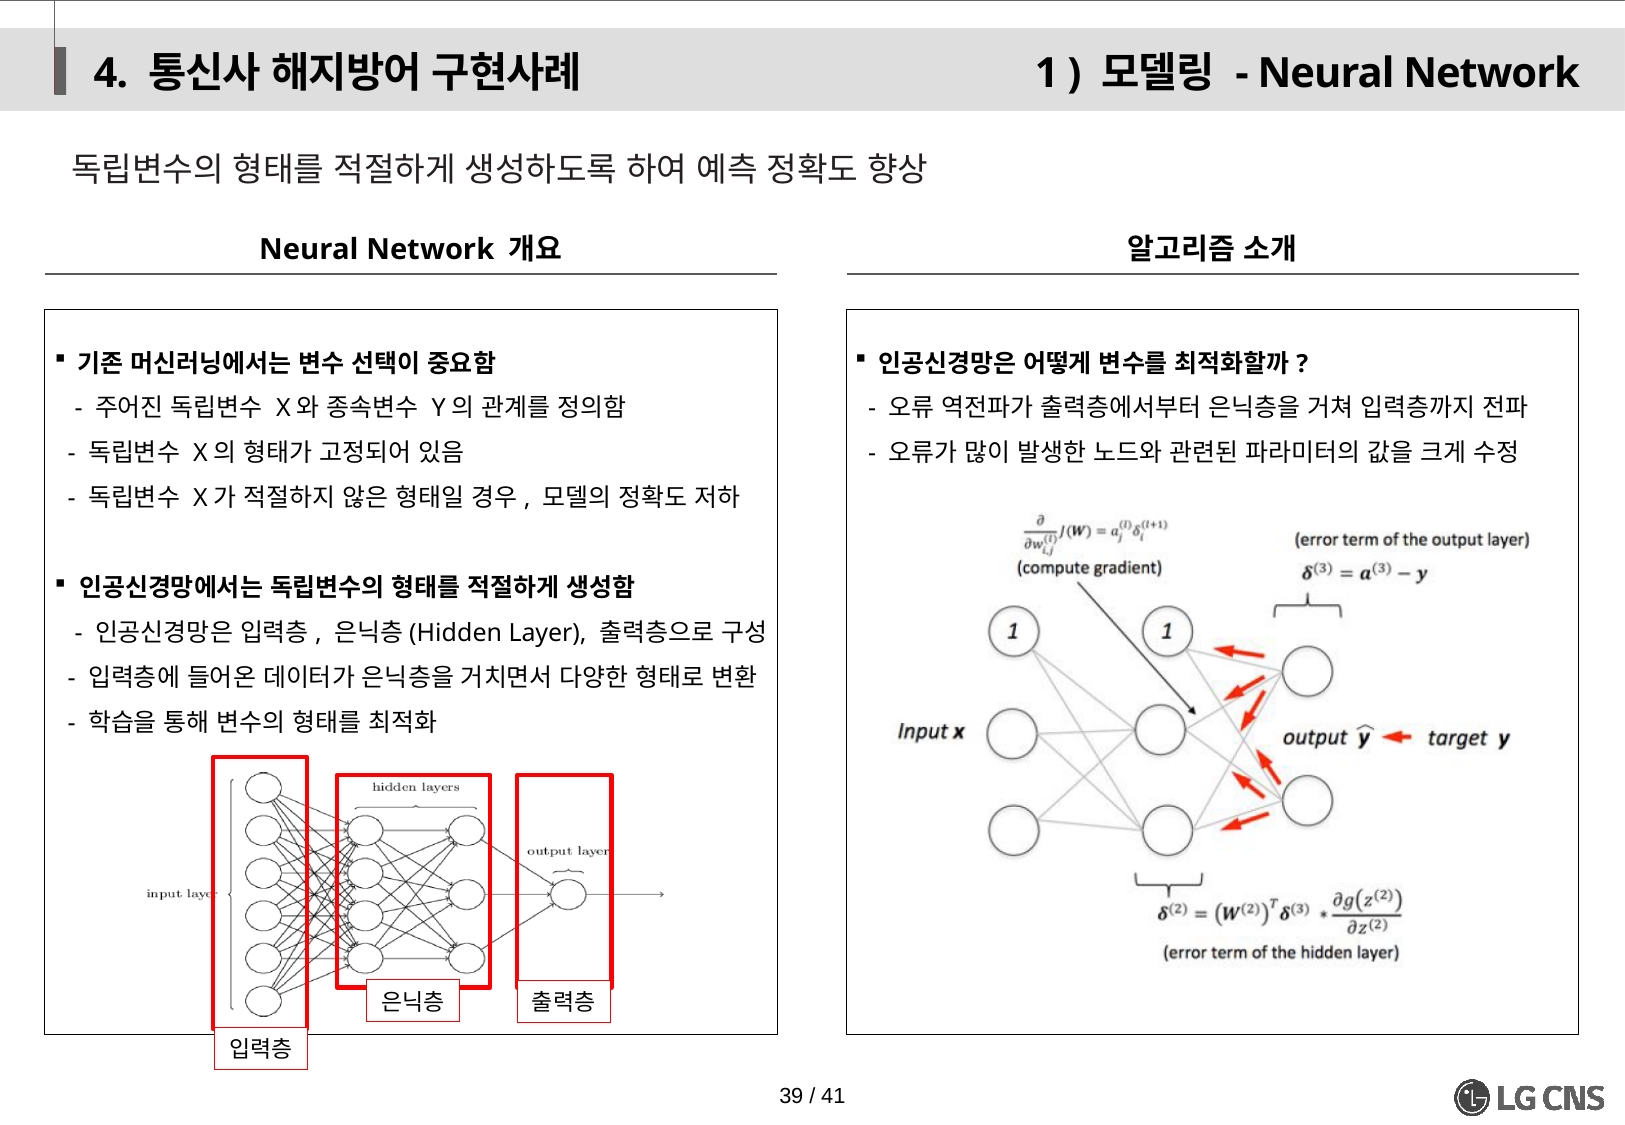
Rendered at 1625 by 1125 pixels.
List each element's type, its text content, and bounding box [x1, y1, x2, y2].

text_box [211, 755, 309, 761]
picture [888, 512, 1545, 977]
text_box [44, 308, 777, 1035]
picture [54, 47, 67, 95]
list 4. 통신사 해지방어 구현사례 [93, 45, 919, 96]
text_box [846, 222, 1579, 275]
picture [126, 762, 671, 1022]
text_box 1 ) 모델링 - Neural Network [1167, 45, 1580, 96]
text_box [846, 308, 1579, 1035]
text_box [44, 222, 778, 275]
text_box 기존 머신러닝에서는 변수 선택이 중요함 - 주어진 독립변수 X와 종속변수 Y의 관계를 정의함 - 독립변수 X의 형태가 고정되어 있음 - 독립변수 X가 적절하지 않은 형태일 경우, 모델의 정확도 저하 인공신경망에서는 독립변수의 형태를 적절하게 생성함 - 인공신경망은 입력층, 은닉층(Hidden Layer), 출력층으로 구성 - 입력층에 들어온 데이터가 은닉층을 거치면서 다양한 형태로 변환 - 학습을 통해 변수의 형태를 최적화 [45, 326, 777, 787]
text_box 독립변수의 형태를 적절하게 생성하도록 하여 예측 정확도 향상 [56, 140, 1551, 196]
text_box 입력층 [214, 1029, 308, 1070]
text_box 인공신경망은 어떻게 변수를 최적화할까? - 오류 역전파가 출력층에서부터 은닉층을 거쳐 입력층까지 전파 - 오류가 많이 발생한 노드와 관련된 파라미터의 값을 크게 수정 [846, 326, 1578, 518]
